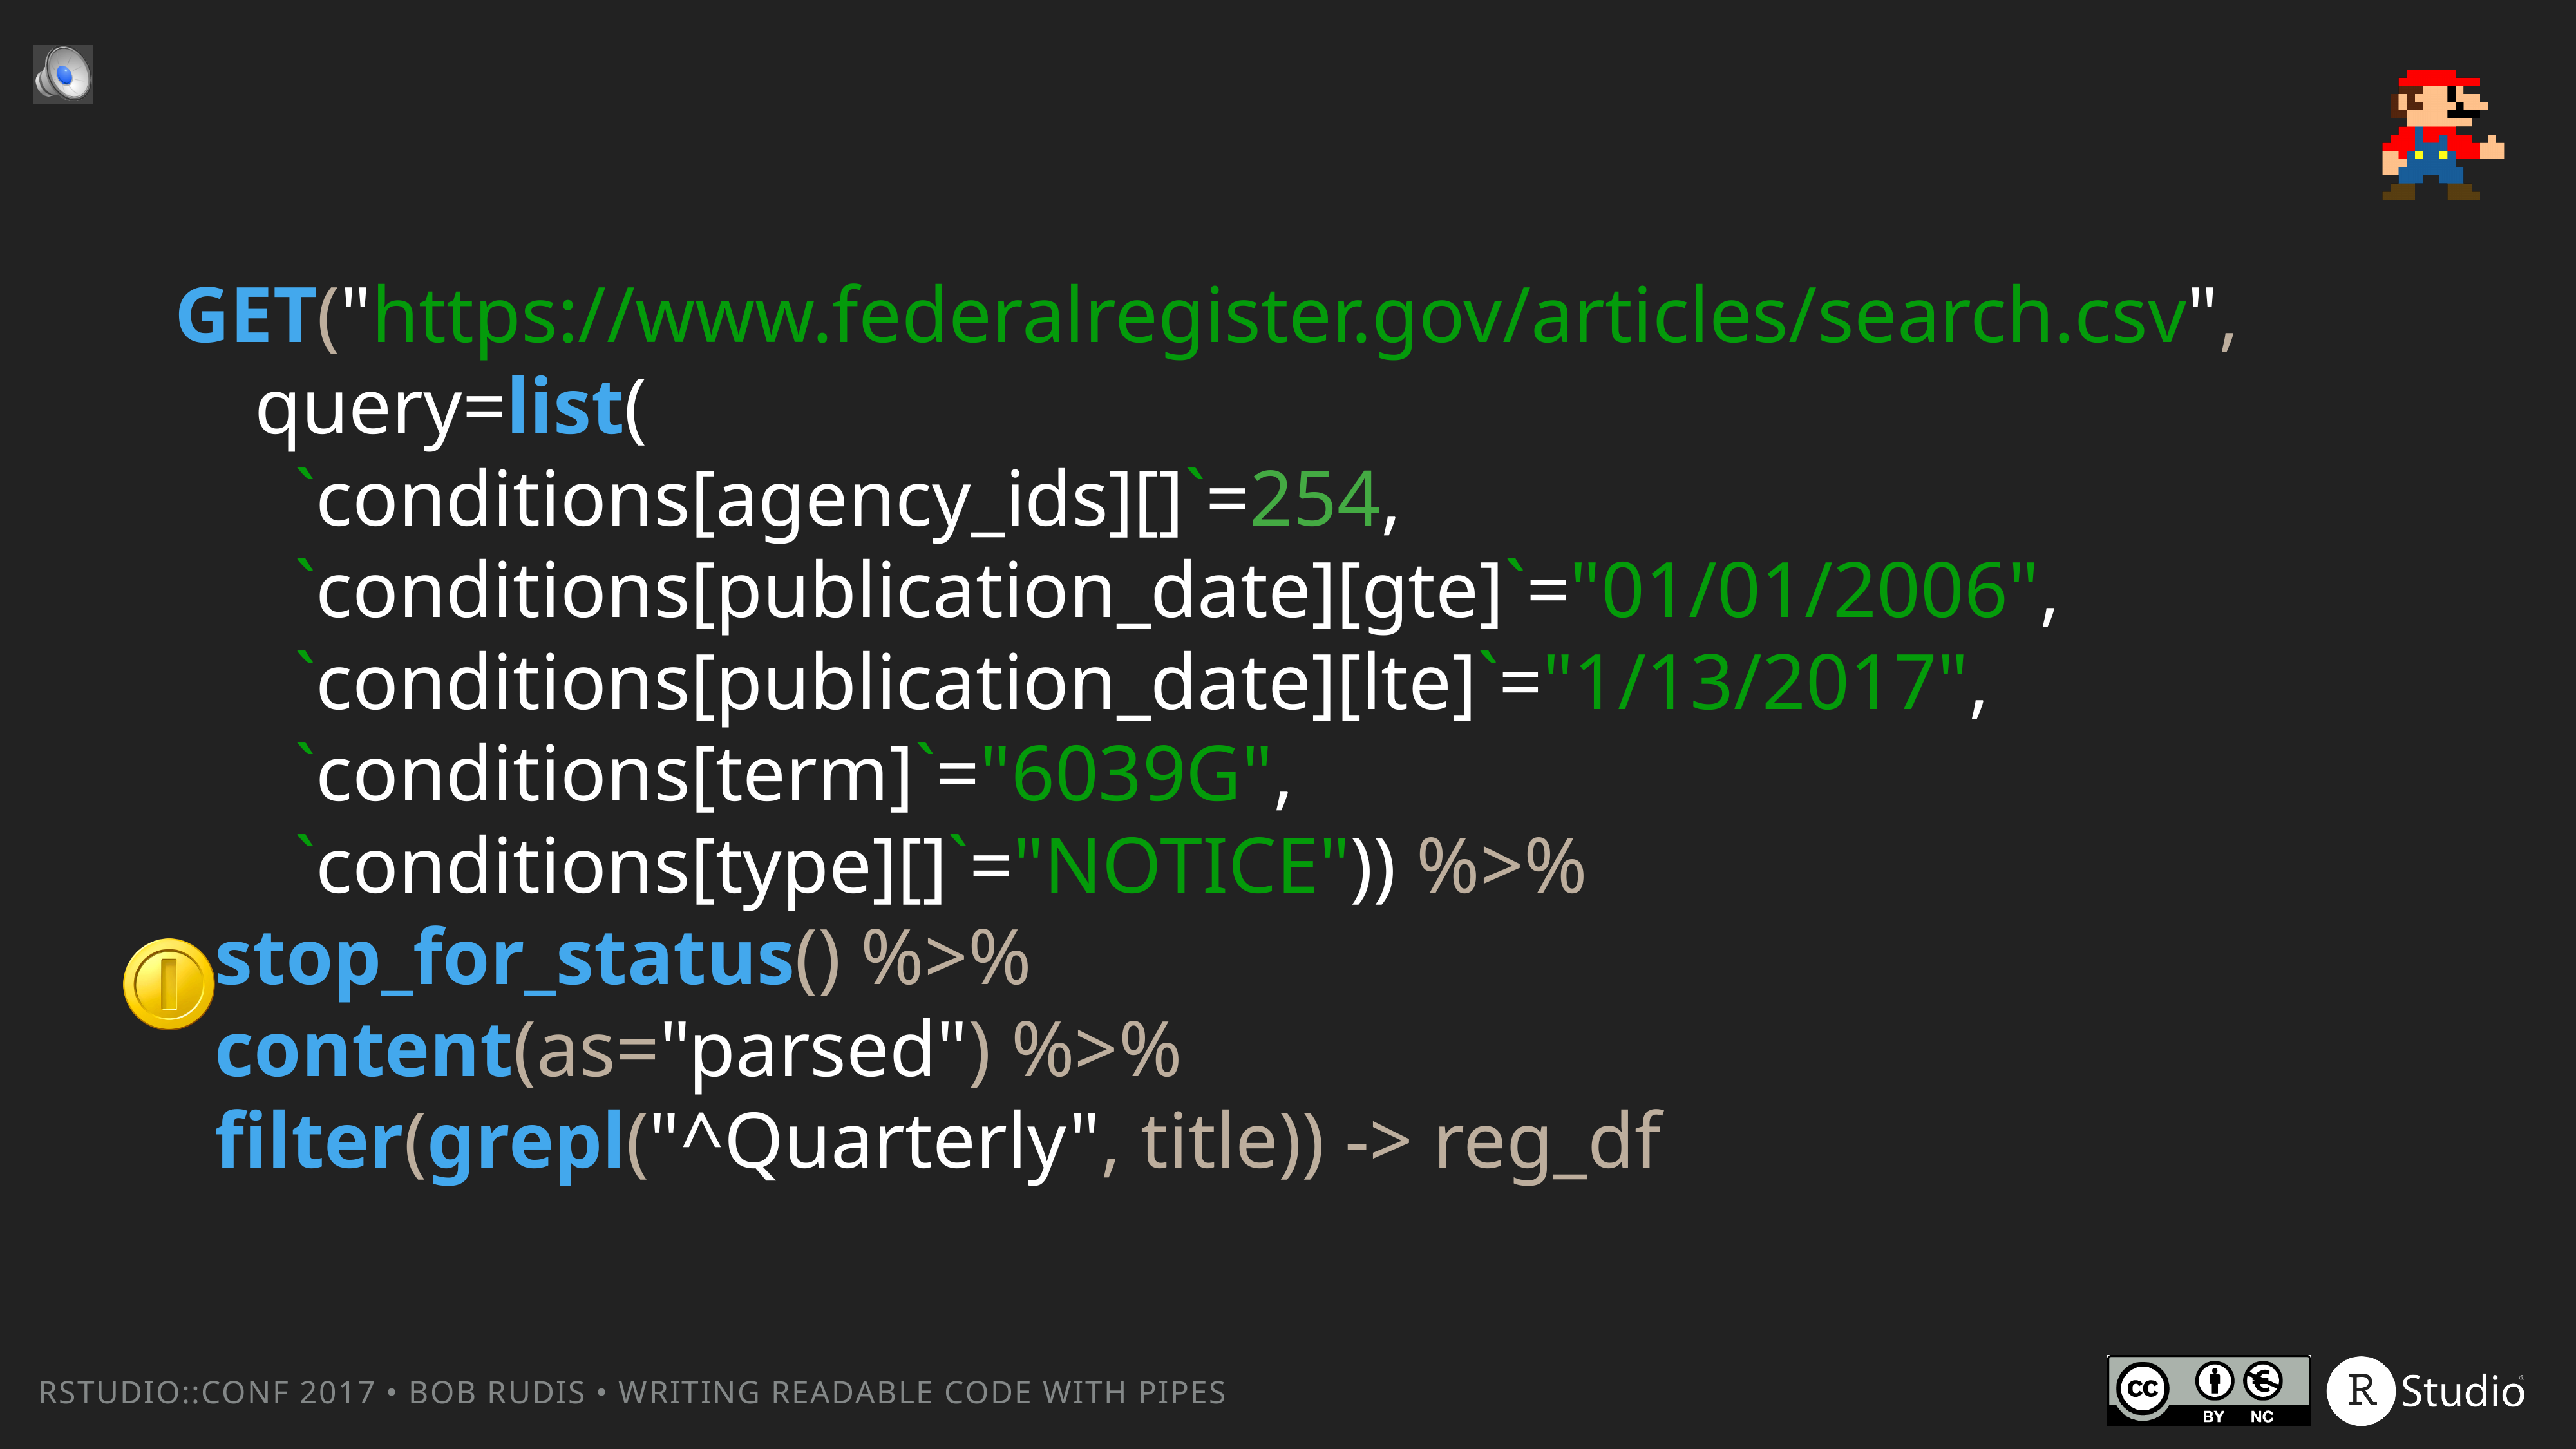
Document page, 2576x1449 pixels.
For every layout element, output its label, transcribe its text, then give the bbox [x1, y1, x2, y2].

picture [122, 938, 215, 1031]
picture [32, 44, 94, 105]
picture [2324, 1355, 2526, 1426]
picture [2342, 45, 2523, 230]
picture [2107, 1355, 2311, 1426]
text_box GET("https://www.federalregister.gov/articles/search.csv", query=list( `conditions[agency_ids][]`=254, `conditions[publication_date][gte]`="01/01/2006", `conditions[publication_date][lte]`="1/13/2017", `conditions[term]`="6039G", `conditions[type][]`="NOTICE")) %>% stop_for_status() %>% content(as="parsed") %>% filter(grepl("^Quarterly", title)) -> reg_df [167, 258, 2409, 1191]
